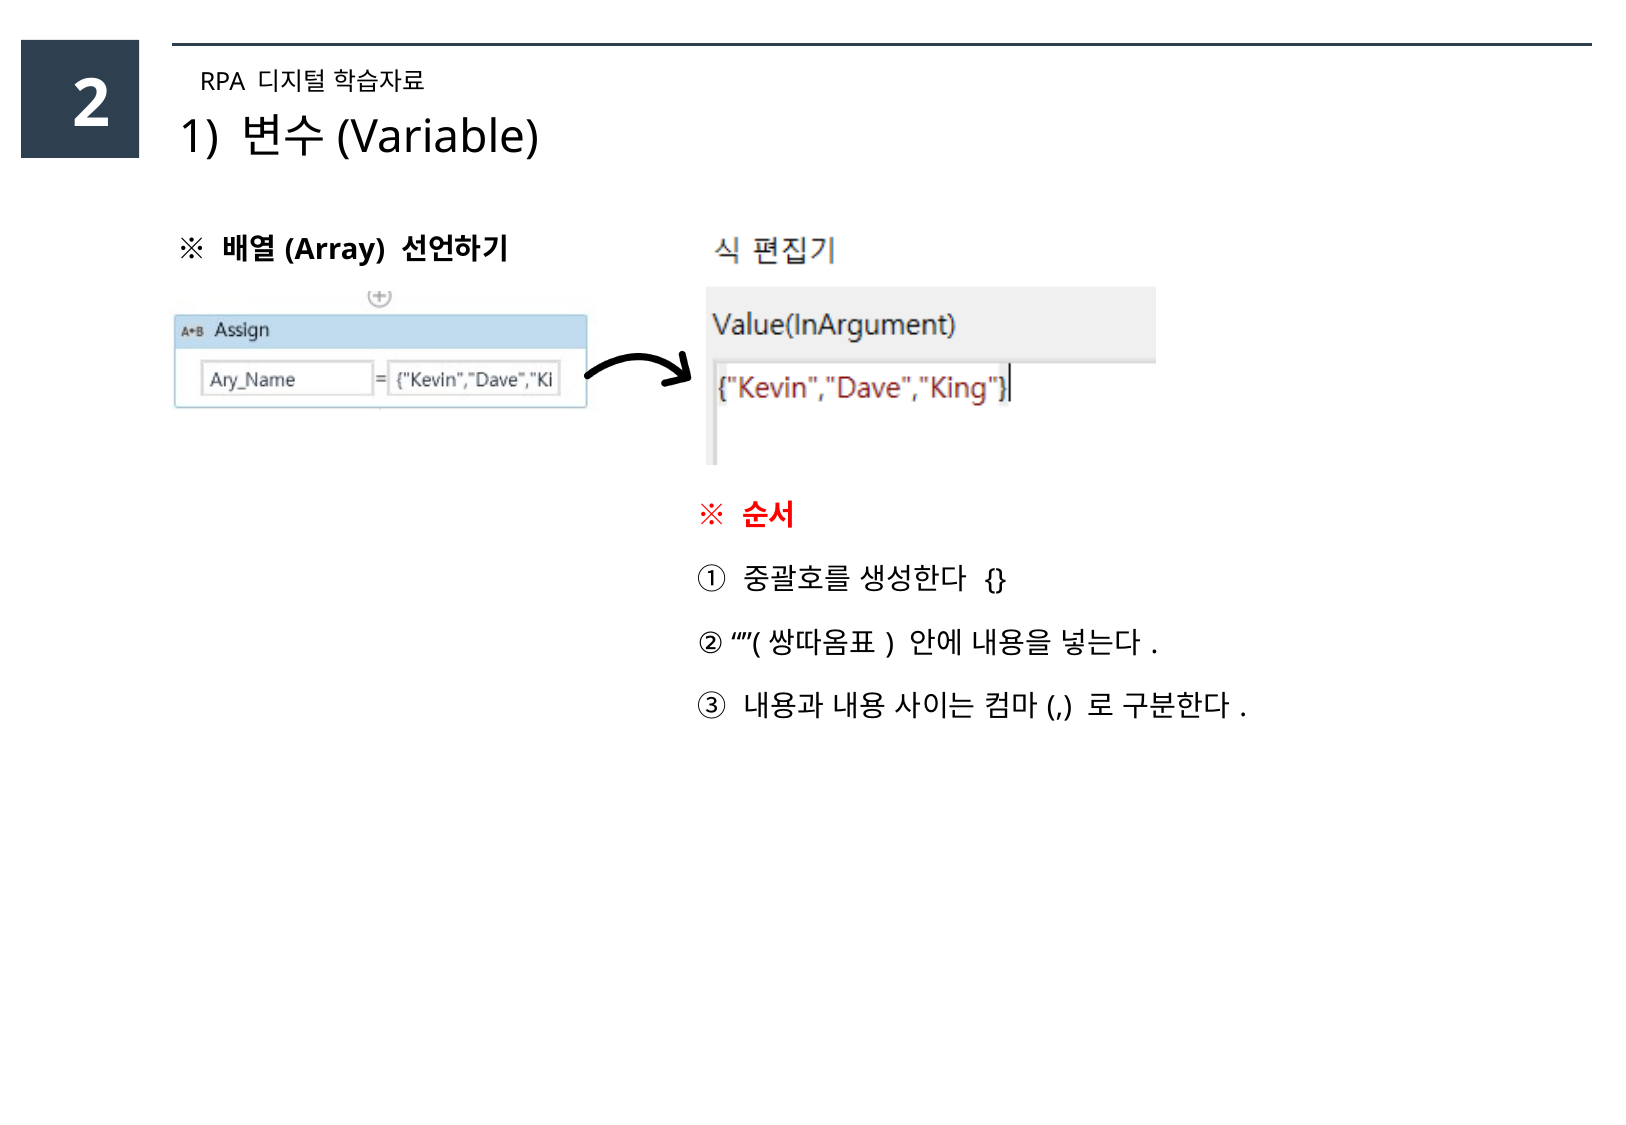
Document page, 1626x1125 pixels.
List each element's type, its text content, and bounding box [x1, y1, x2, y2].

table_header ※ 순서 ① 중괄호를 생성한다 {} ② “”(쌍따옴표) 안에 내용을 넣는다. ③ 내용과 내용 사이는 컴마(,) 로 구분한다. [683, 463, 1332, 688]
picture [162, 226, 1156, 465]
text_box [172, 57, 546, 171]
text_box 2 [57, 52, 101, 148]
text_box [20, 39, 140, 159]
table_header ※ 배열(Array) 선언하기 [163, 196, 536, 264]
